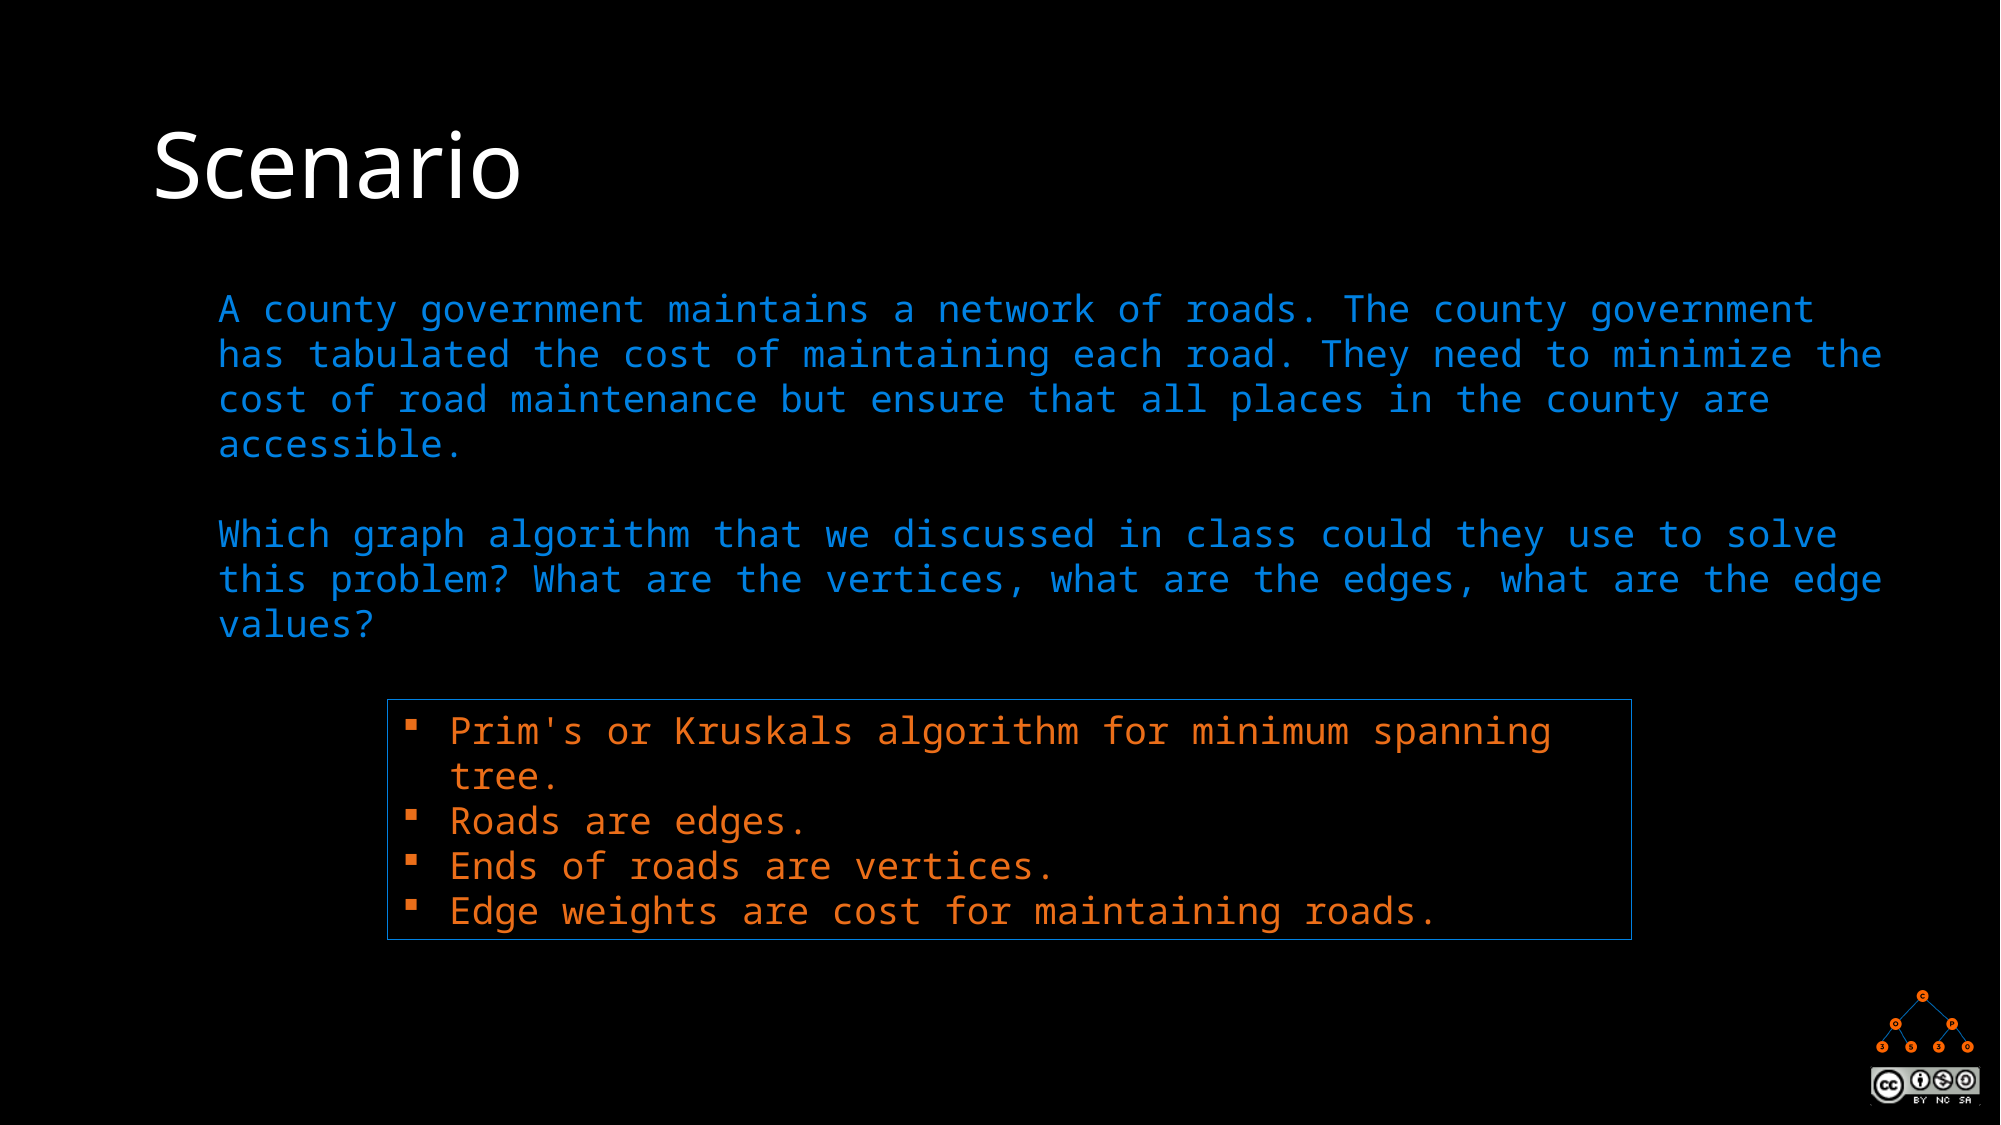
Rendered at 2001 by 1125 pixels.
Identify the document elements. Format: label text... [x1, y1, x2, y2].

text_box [1856, 982, 1995, 1106]
title Scenario [137, 59, 1863, 278]
text_box Prim's or Kruskals algorithm for minimum spanning tree. Roads are edges. Ends of roads are vertices. Edge weights are cost for maintaining roads. [387, 699, 1632, 940]
text_box A county government maintains a network of roads. The county government has tabulated the cost of maintaining each road. They need to minimize the cost of road maintenance but ensure that all places in the county are accessible. Which graph algorithm that we discussed in class could they use to solve this problem? What are the vertices, what are the edges, what are the edge values? [203, 277, 1911, 652]
